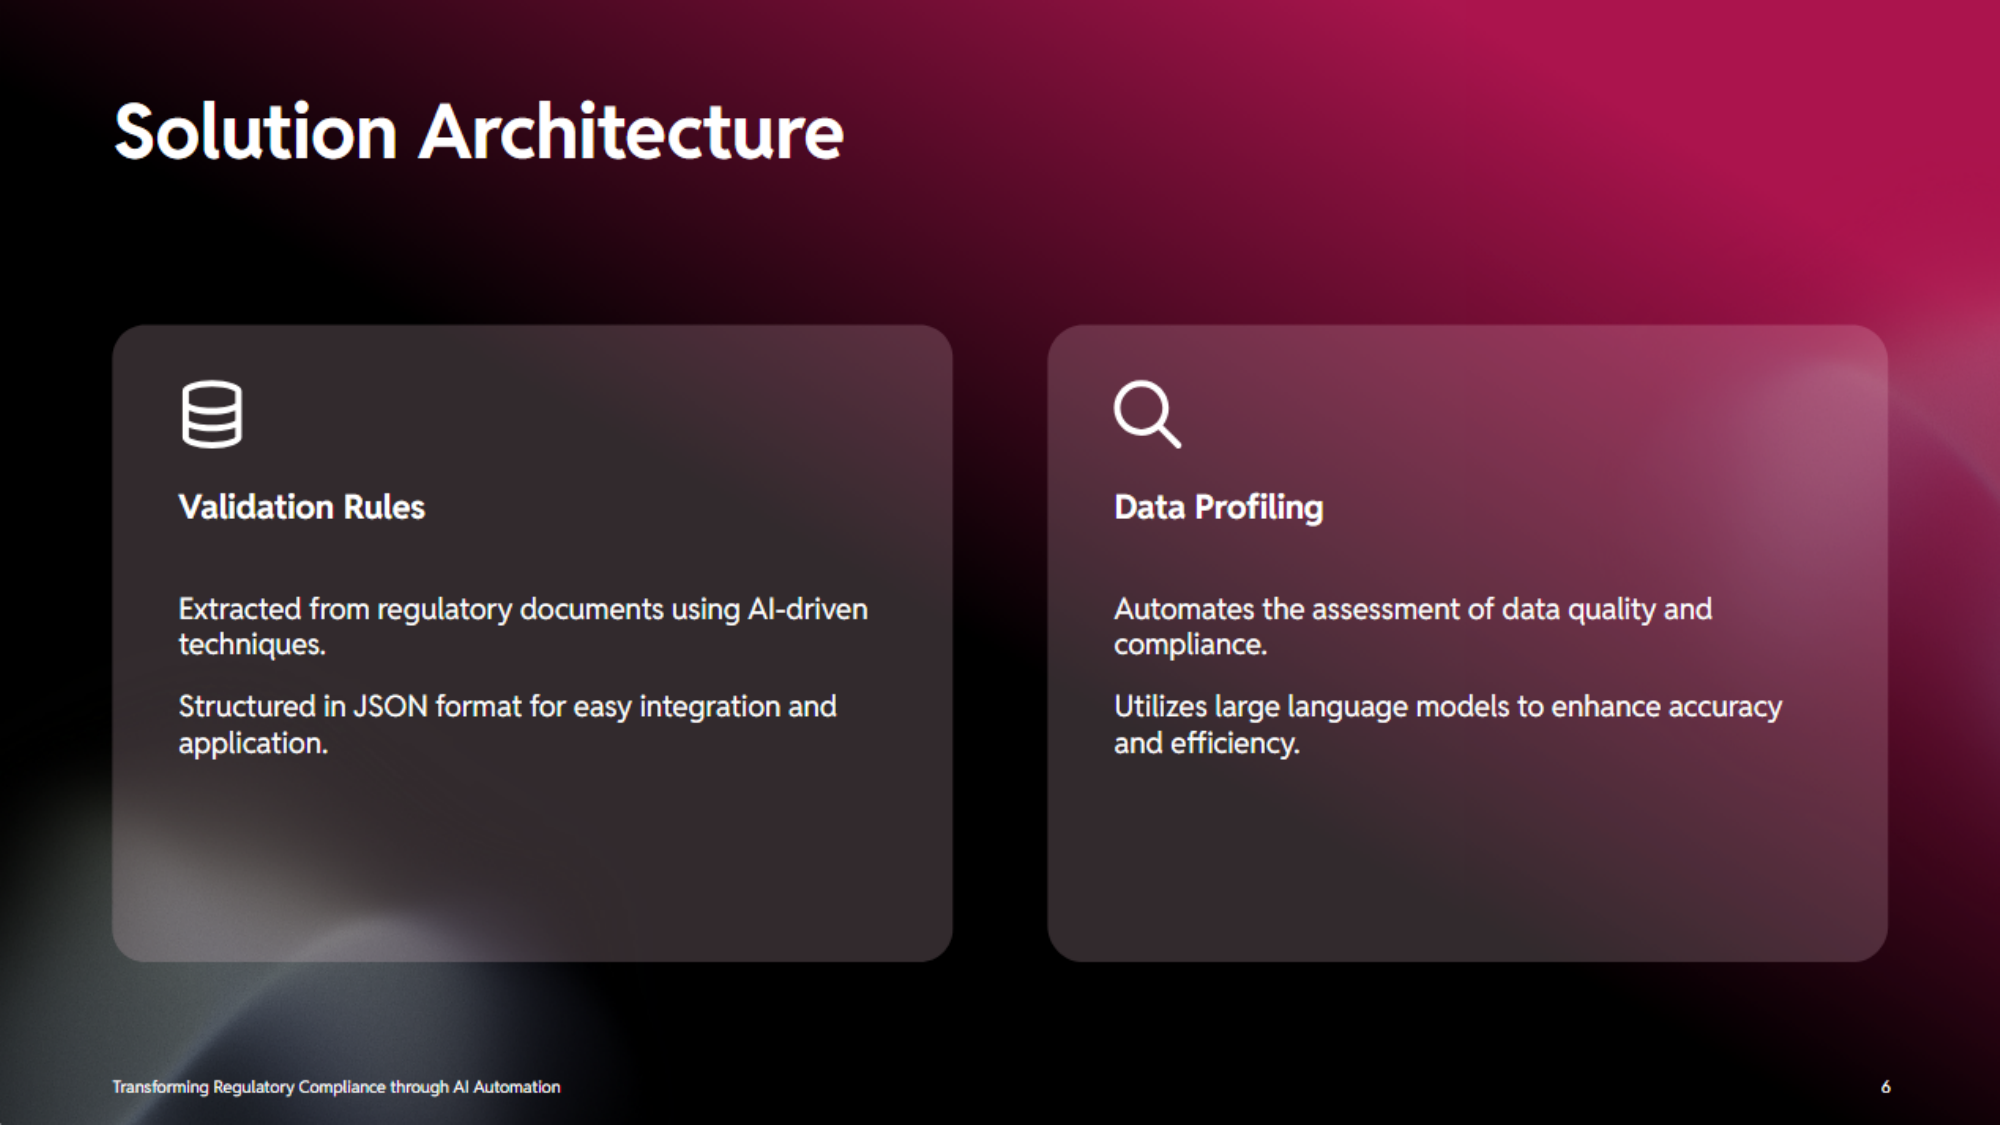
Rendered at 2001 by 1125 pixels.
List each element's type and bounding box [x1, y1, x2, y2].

list [0, 0, 2000, 1125]
